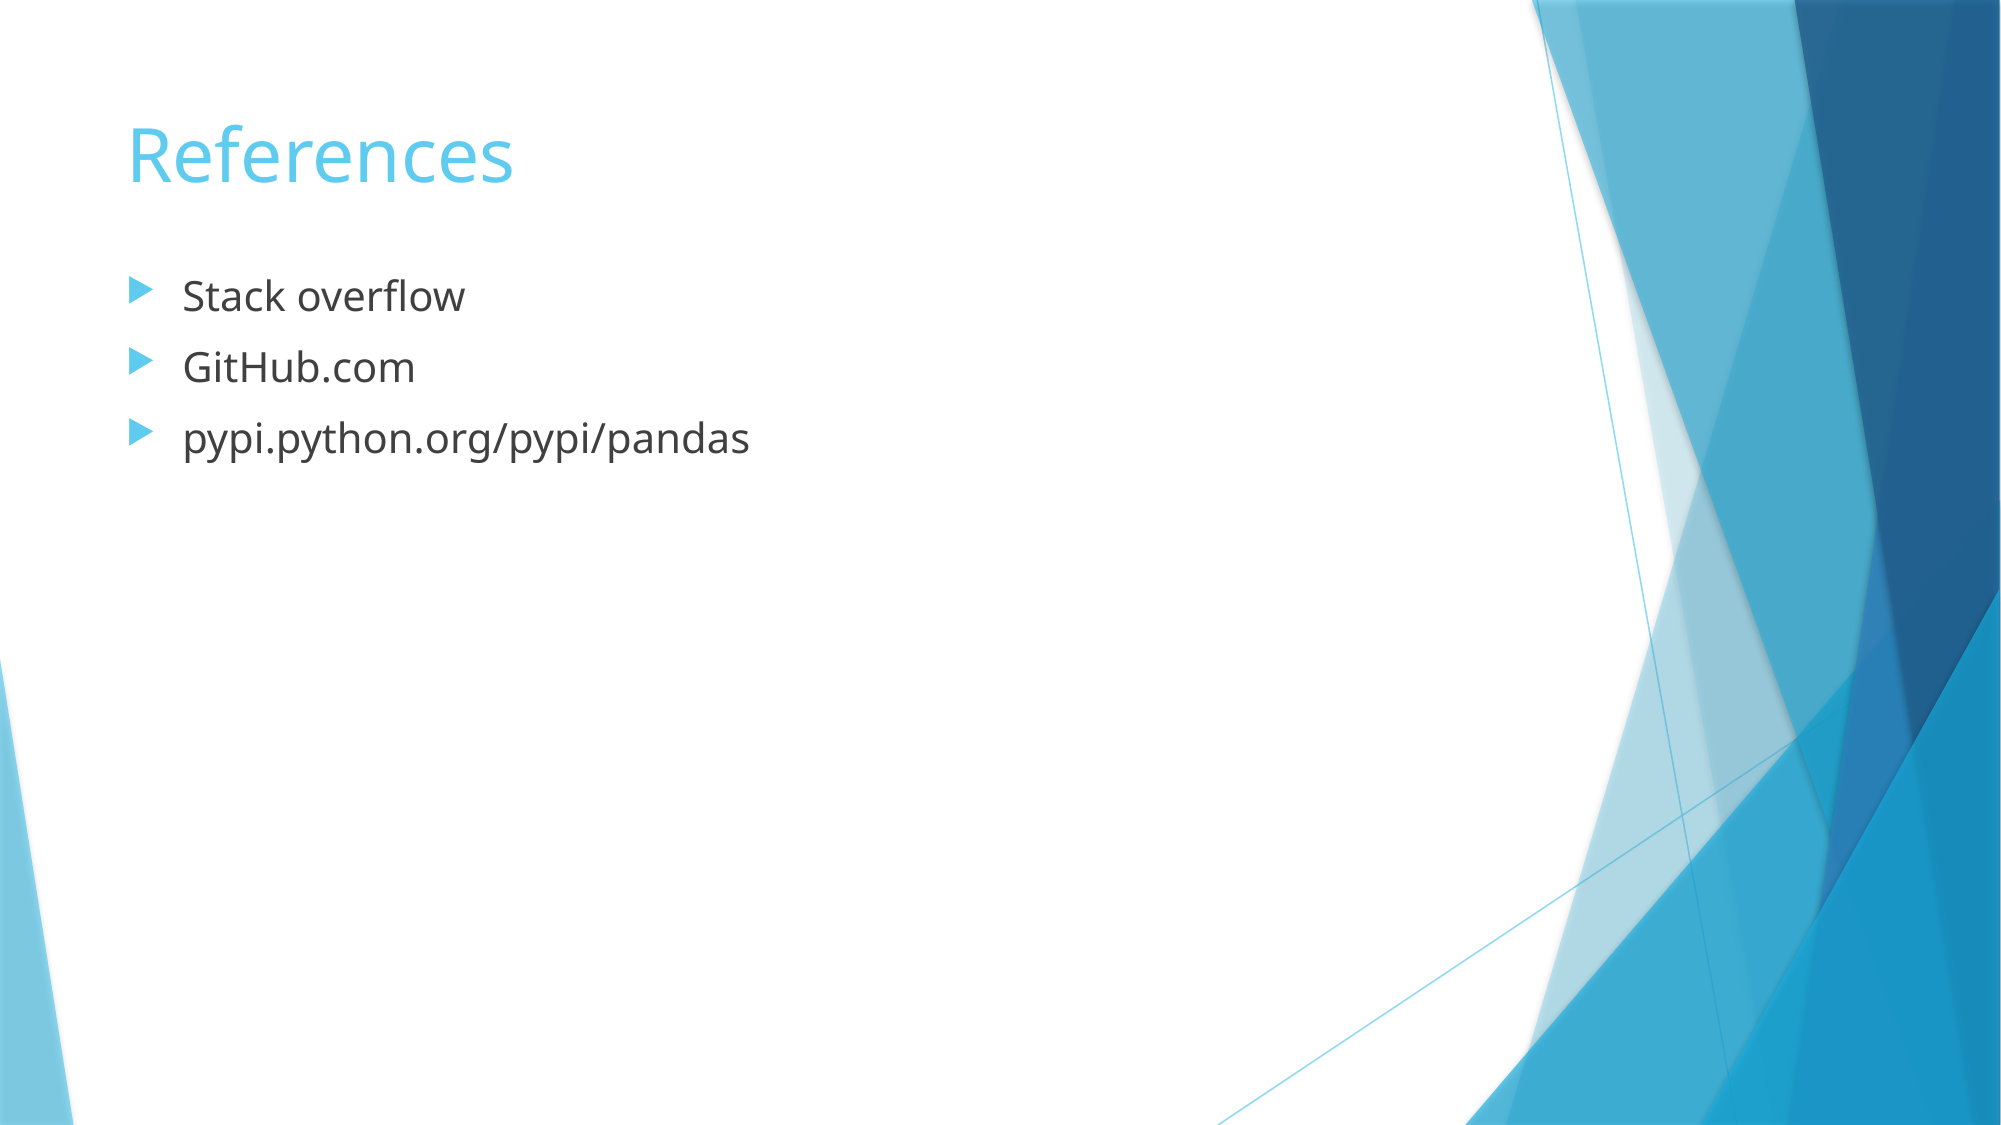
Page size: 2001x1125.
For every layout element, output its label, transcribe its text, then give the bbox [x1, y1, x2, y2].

title References [111, 99, 1522, 262]
list Stack overflow GitHub.com pypi.python.org/pypi/pandas [111, 262, 1522, 987]
